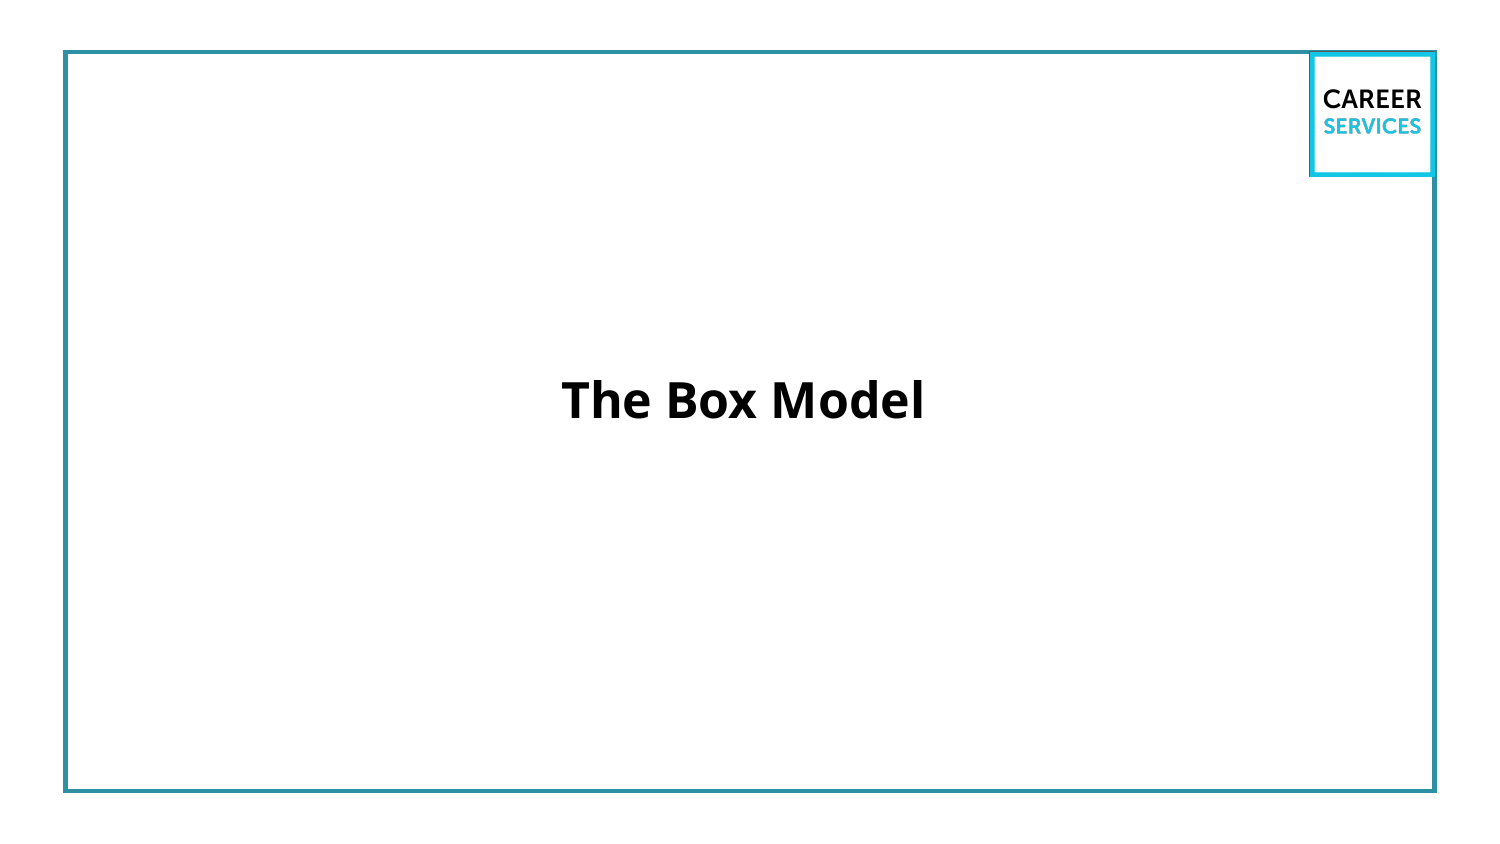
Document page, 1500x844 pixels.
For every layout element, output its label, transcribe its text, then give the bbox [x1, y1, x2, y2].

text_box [1309, 51, 1435, 177]
text_box [65, 52, 1435, 792]
text_box The Box Model [143, 353, 1357, 491]
